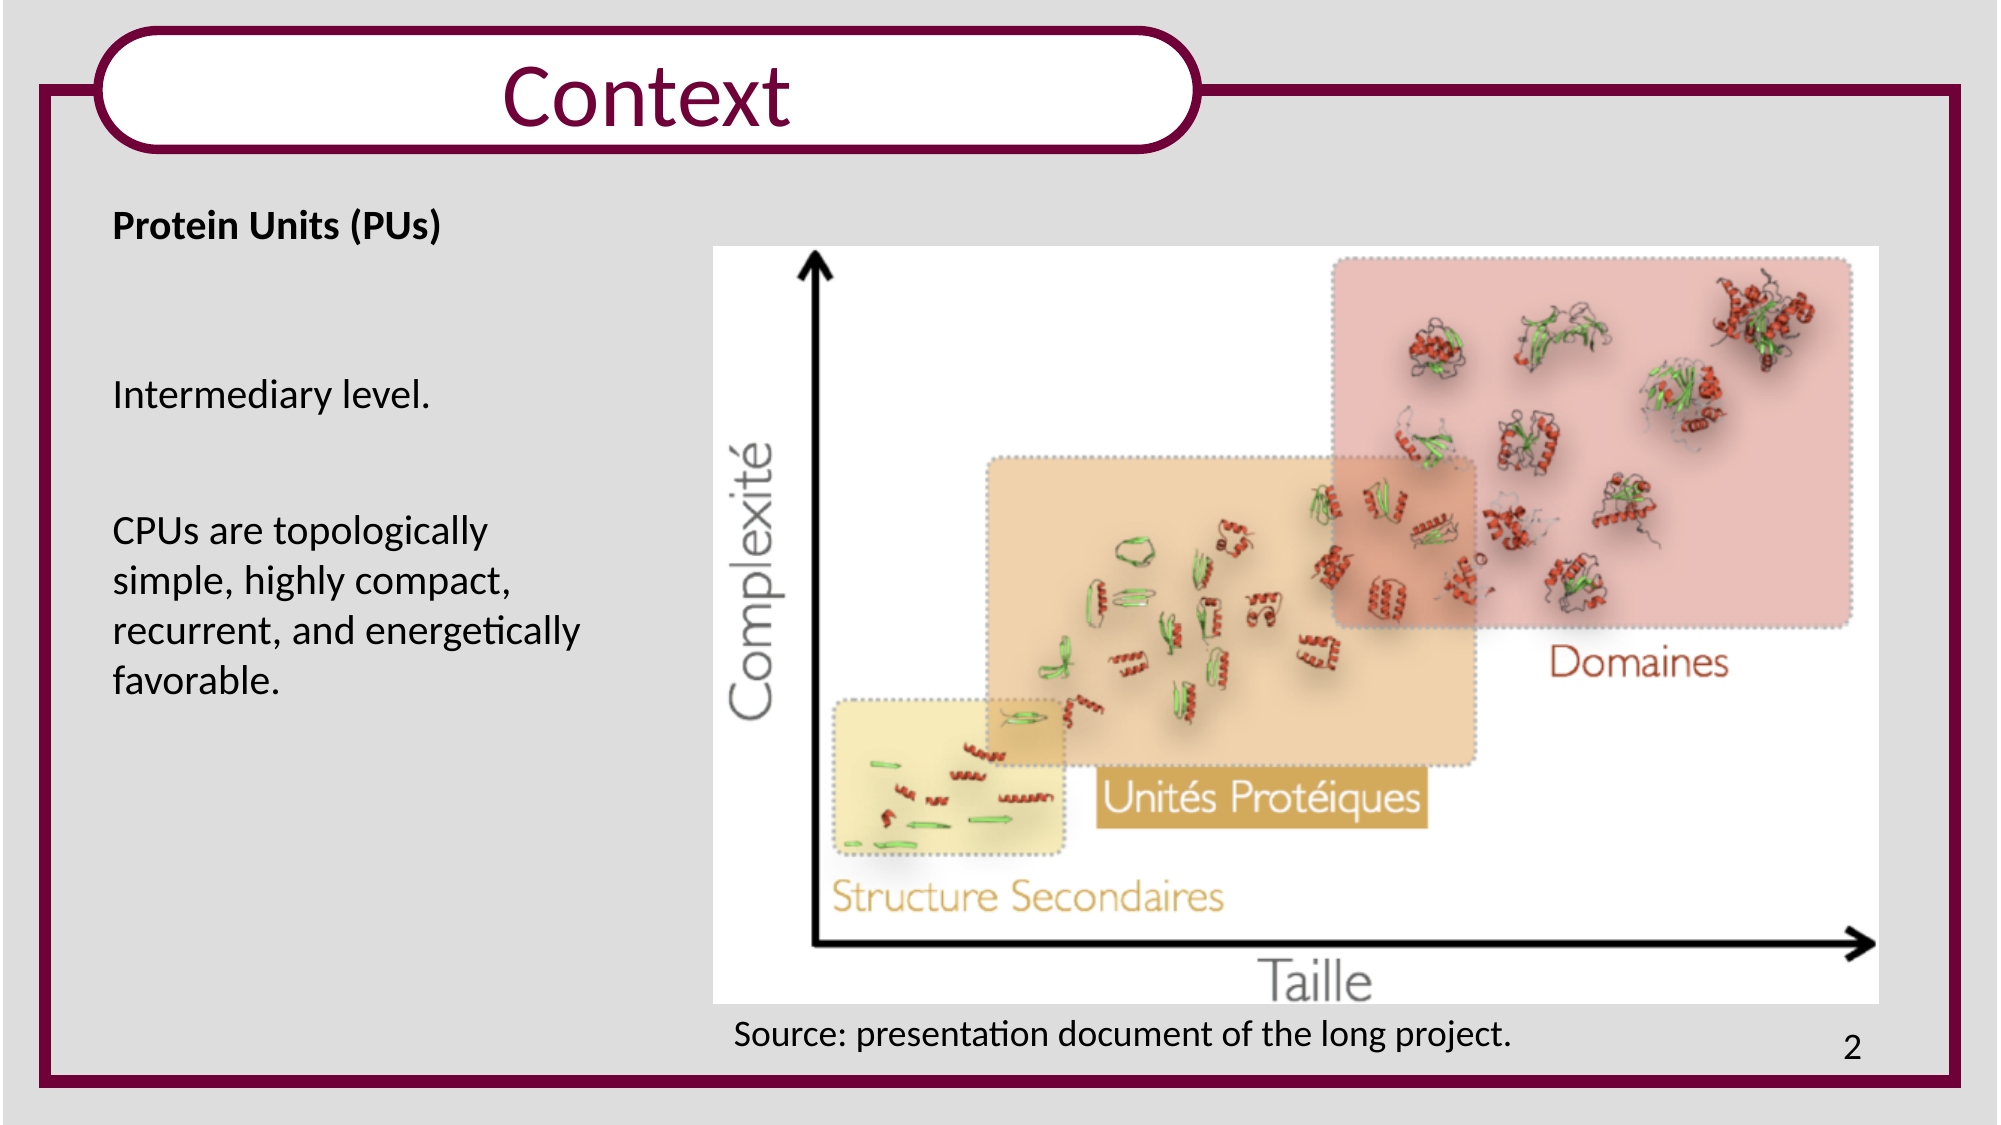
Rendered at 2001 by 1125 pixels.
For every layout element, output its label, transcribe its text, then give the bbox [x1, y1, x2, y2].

text_box Intermediary level. [97, 359, 608, 425]
text_box CPUs are topologically simple, highly compact, recurrent, and energetically favorable. [97, 495, 608, 711]
slide_number 2 [1828, 1014, 1940, 1075]
text_box [44, 89, 1956, 1083]
picture [3, 0, 1997, 1125]
text_box Source: presentation document of the long project. [718, 1004, 1677, 1062]
text_box Context [96, 29, 1199, 151]
text_box Protein Units (PUs) [97, 190, 943, 255]
